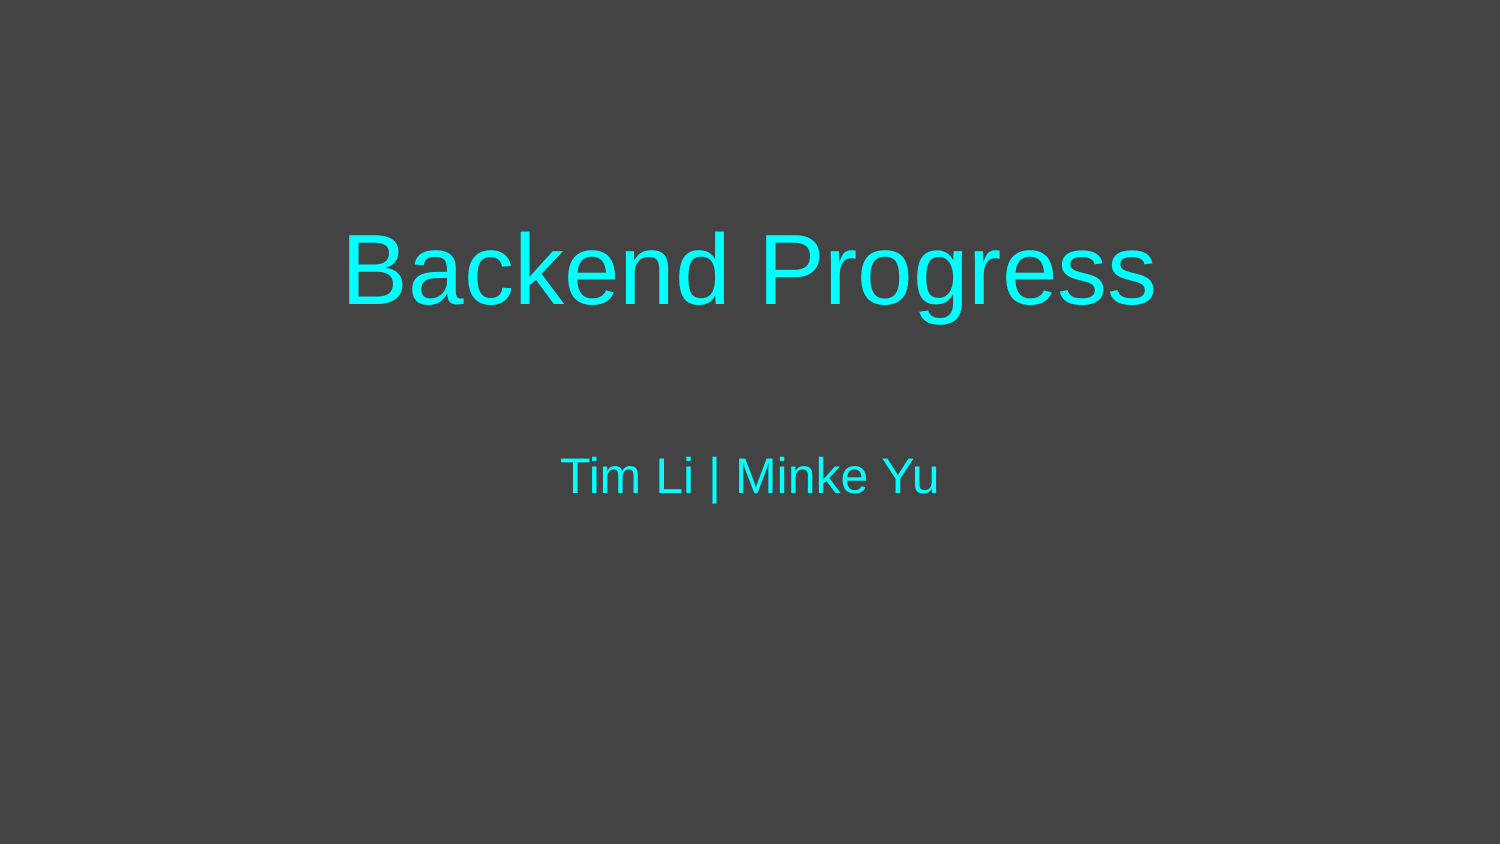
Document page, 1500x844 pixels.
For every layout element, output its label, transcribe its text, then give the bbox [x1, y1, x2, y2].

text_box Backend Progress Tim Li | Minke Yu [218, 189, 1282, 407]
